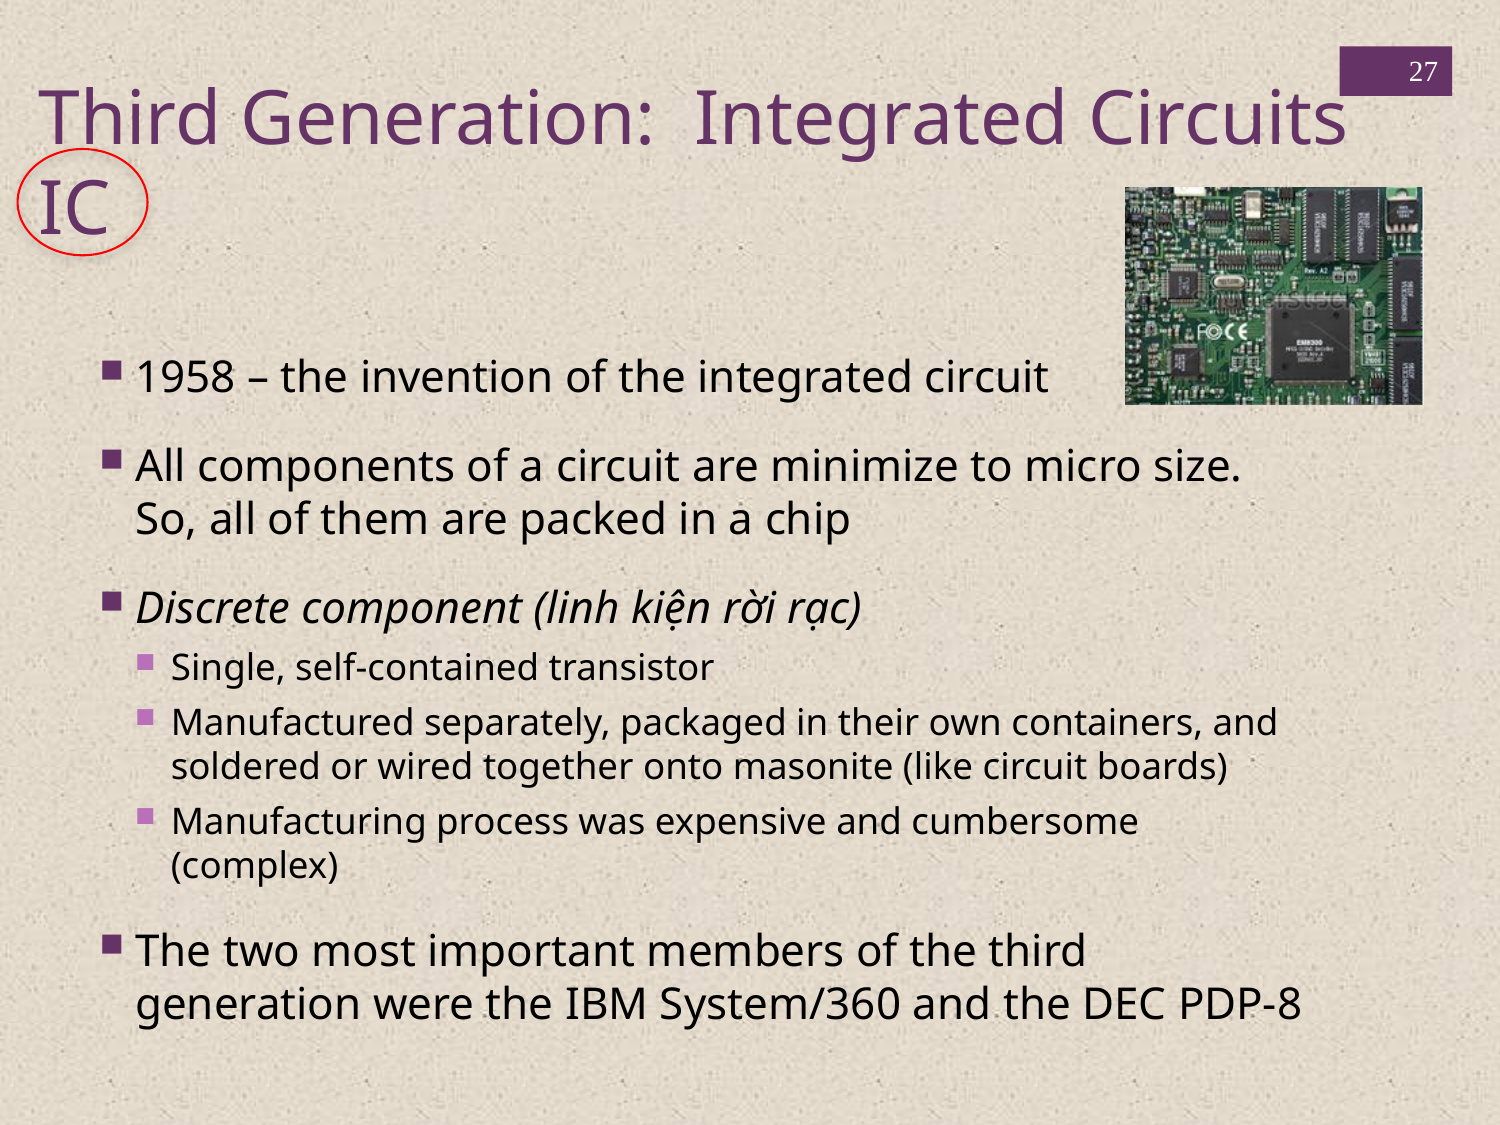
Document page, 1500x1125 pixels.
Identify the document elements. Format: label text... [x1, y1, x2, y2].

title Third Generation: Integrated Circuits IC [23, 62, 1436, 246]
slide_number 27 [1362, 39, 1454, 100]
picture [0, 0, 1500, 1125]
text_box [16, 147, 149, 257]
list 1958 – the invention of the integrated circuit All components of a circuit are minimize to micro size. So, all of them are packed in a chip Discrete component (linh kiện rời rạc) Single, self-contained transistor Manufactured separately, packaged in their own containers, and soldered or wired together onto masonite (like circuit boards) Manufacturing process was expensive and cumbersome (complex) The two most important members of the third generation were the IBM System/360 and the DEC PDP-8 [84, 340, 1325, 1079]
